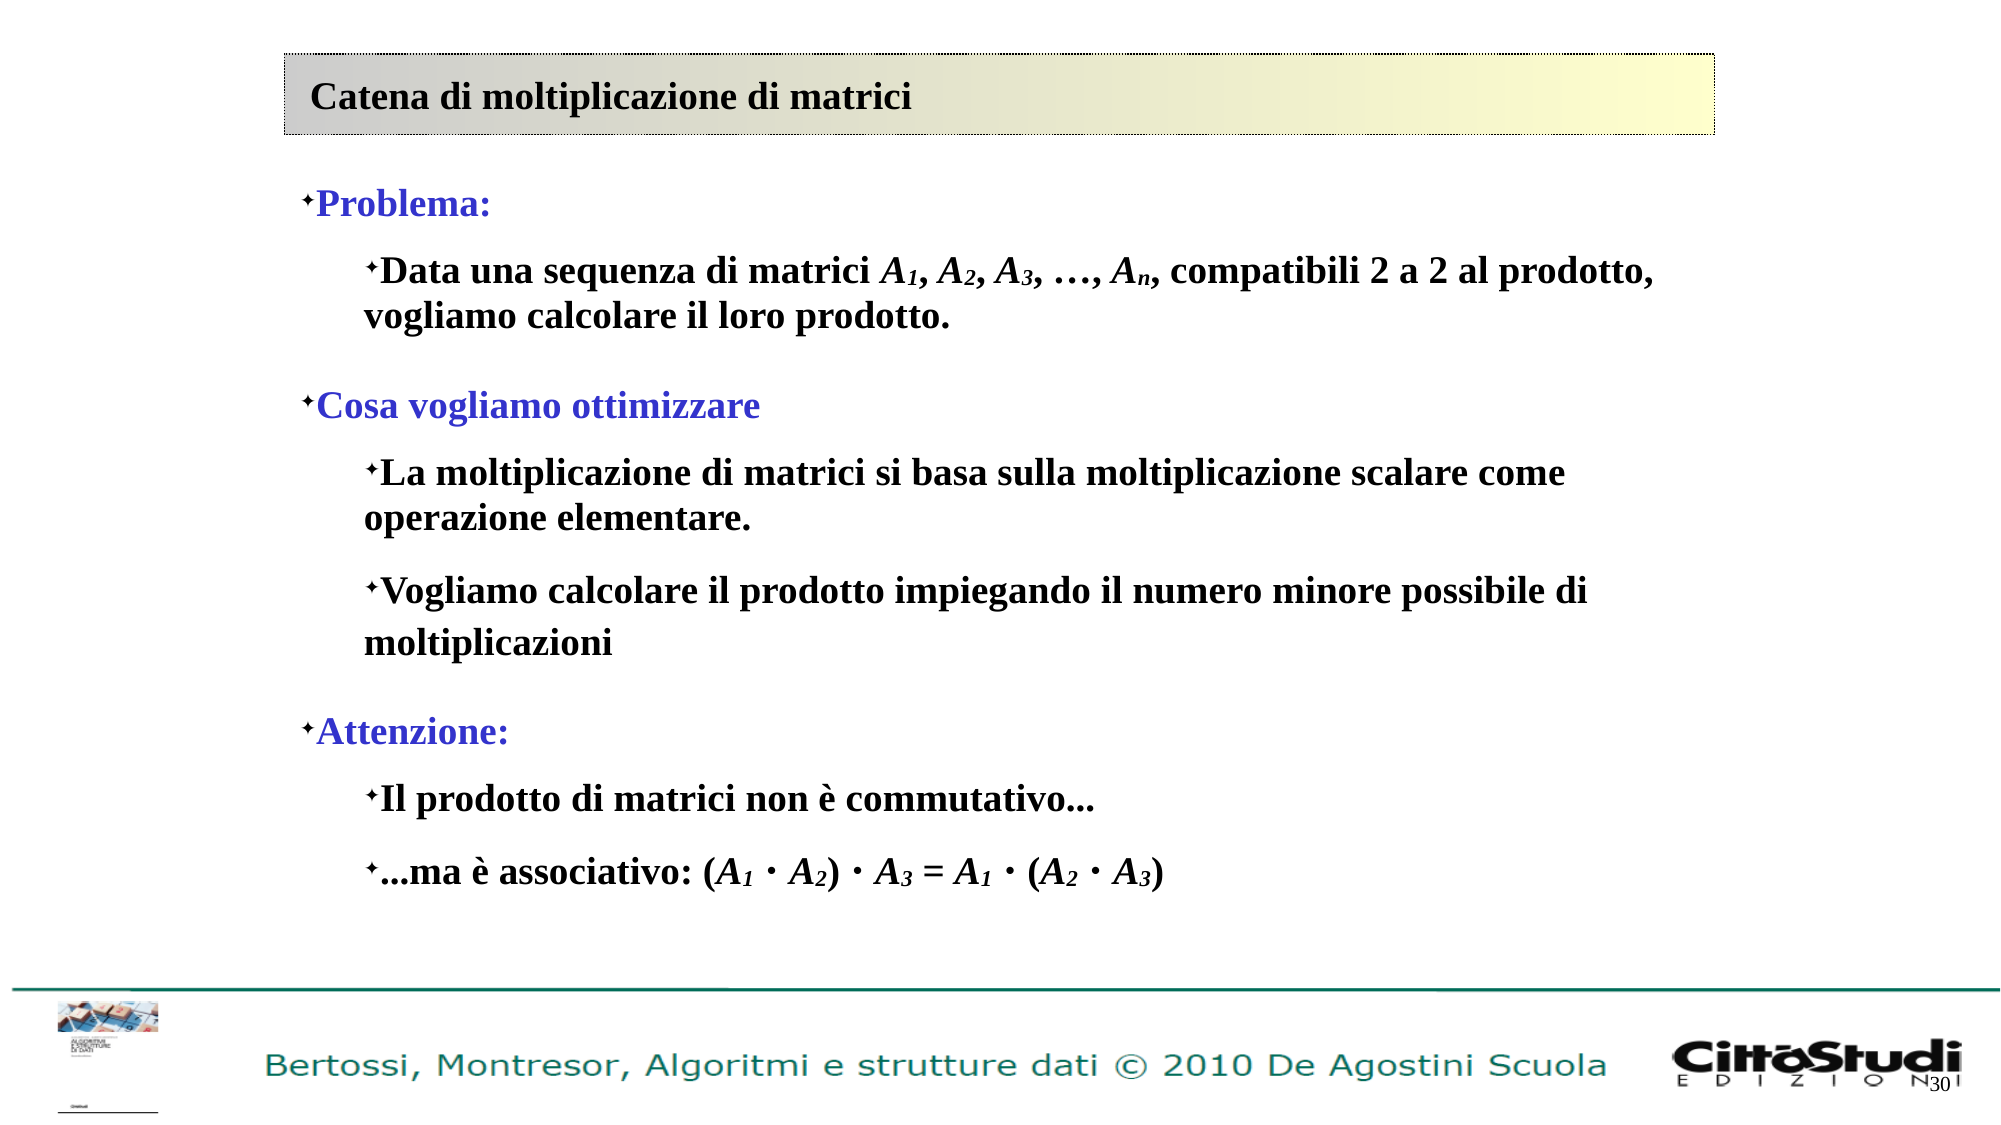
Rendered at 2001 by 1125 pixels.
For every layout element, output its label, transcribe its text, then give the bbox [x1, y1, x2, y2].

picture [8, 985, 2001, 1125]
list Problema: Data una sequenza di matrici A1, A2, A3, …, An, compatibili 2 a 2 al prodotto, vogliamo calcolare il loro prodotto. Cosa vogliamo ottimizzare La moltiplicazione di matrici si basa sulla moltiplicazione scalare come operazione elementare. Vogliamo calcolare il prodotto impiegando il numero minore possibile di moltiplicazioni Attenzione: Il prodotto di matrici non è commutativo... ...ma è associativo: (A1 ⋅ A2) ⋅ A3 = A1 ⋅ (A2 ⋅ A3) [299, 178, 1700, 1093]
text_box [255, 1050, 299, 1085]
slide_number 30 [1910, 1062, 1970, 1109]
title Catena di moltiplicazione di matrici [284, 53, 1715, 135]
